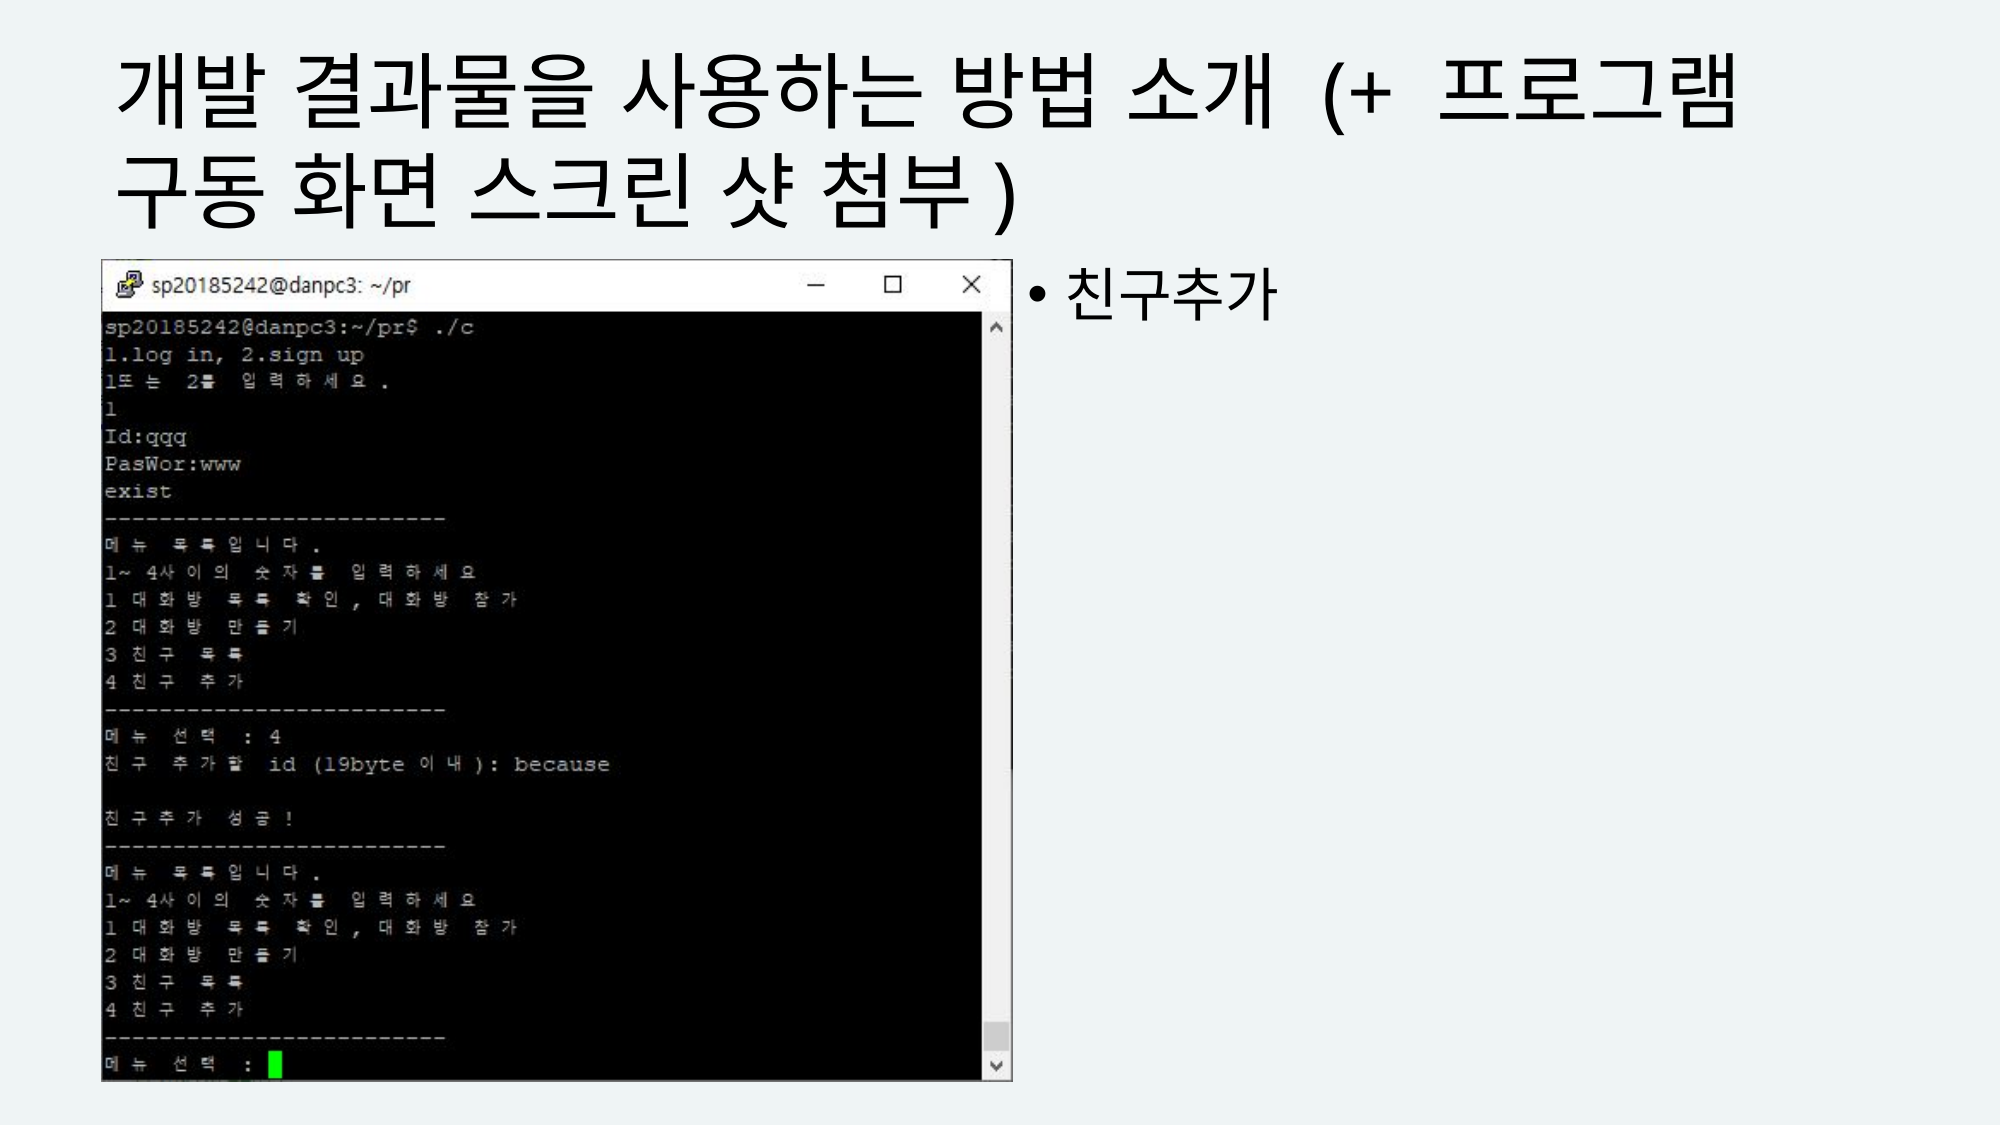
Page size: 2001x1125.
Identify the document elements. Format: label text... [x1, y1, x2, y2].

list 친구추가 [1012, 258, 1695, 1002]
picture [100, 259, 1013, 1082]
title 개발 결과물을 사용하는 방법 소개 (+ 프로그램 구동 화면 스크린 샷 첨부) [99, 45, 1901, 233]
